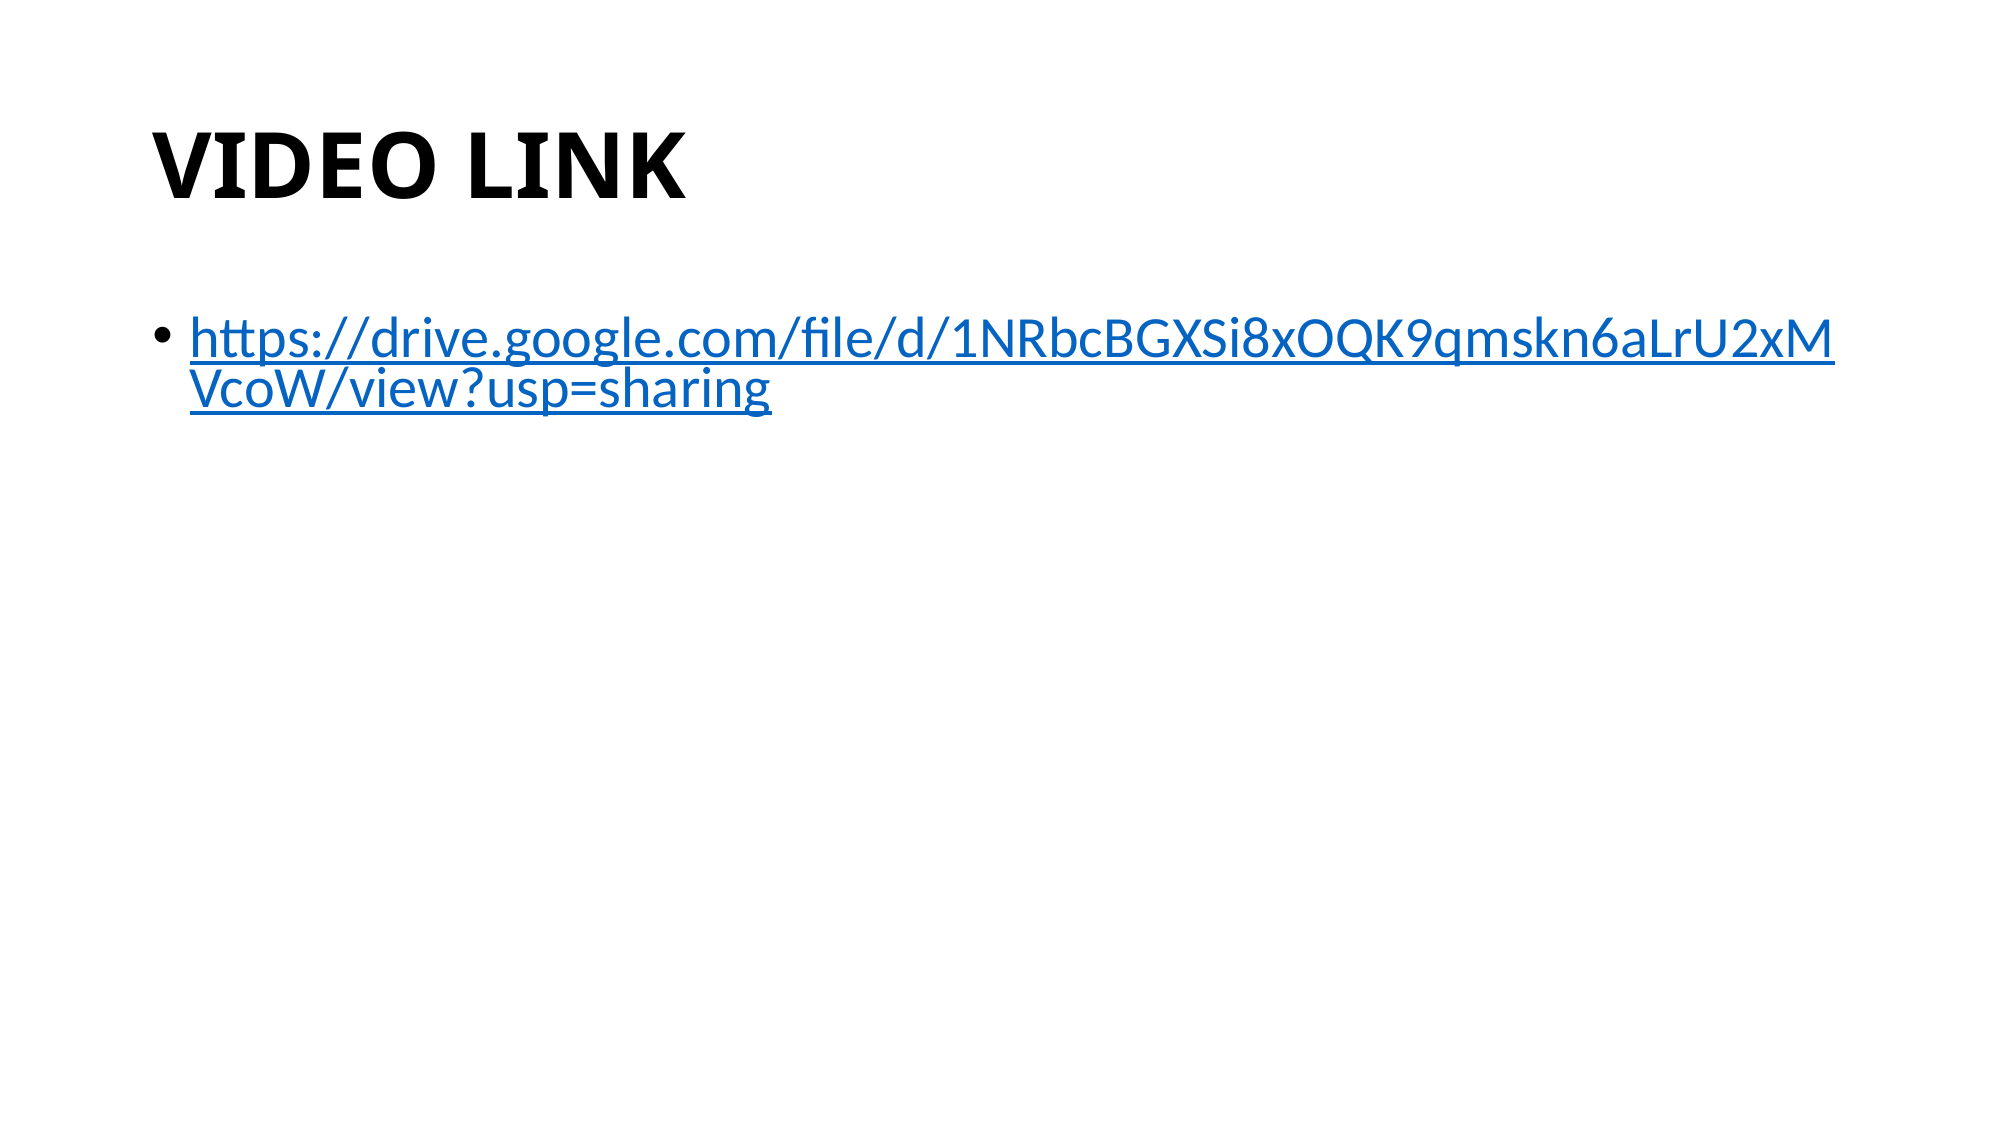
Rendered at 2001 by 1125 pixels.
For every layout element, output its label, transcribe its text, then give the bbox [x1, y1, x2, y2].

list https://drive.google.com/file/d/1NRbcBGXSi8xOQK9qmskn6aLrU2xMVcoW/view?usp=sharing [137, 299, 1863, 1014]
title VIDEO LINK [137, 59, 1863, 278]
